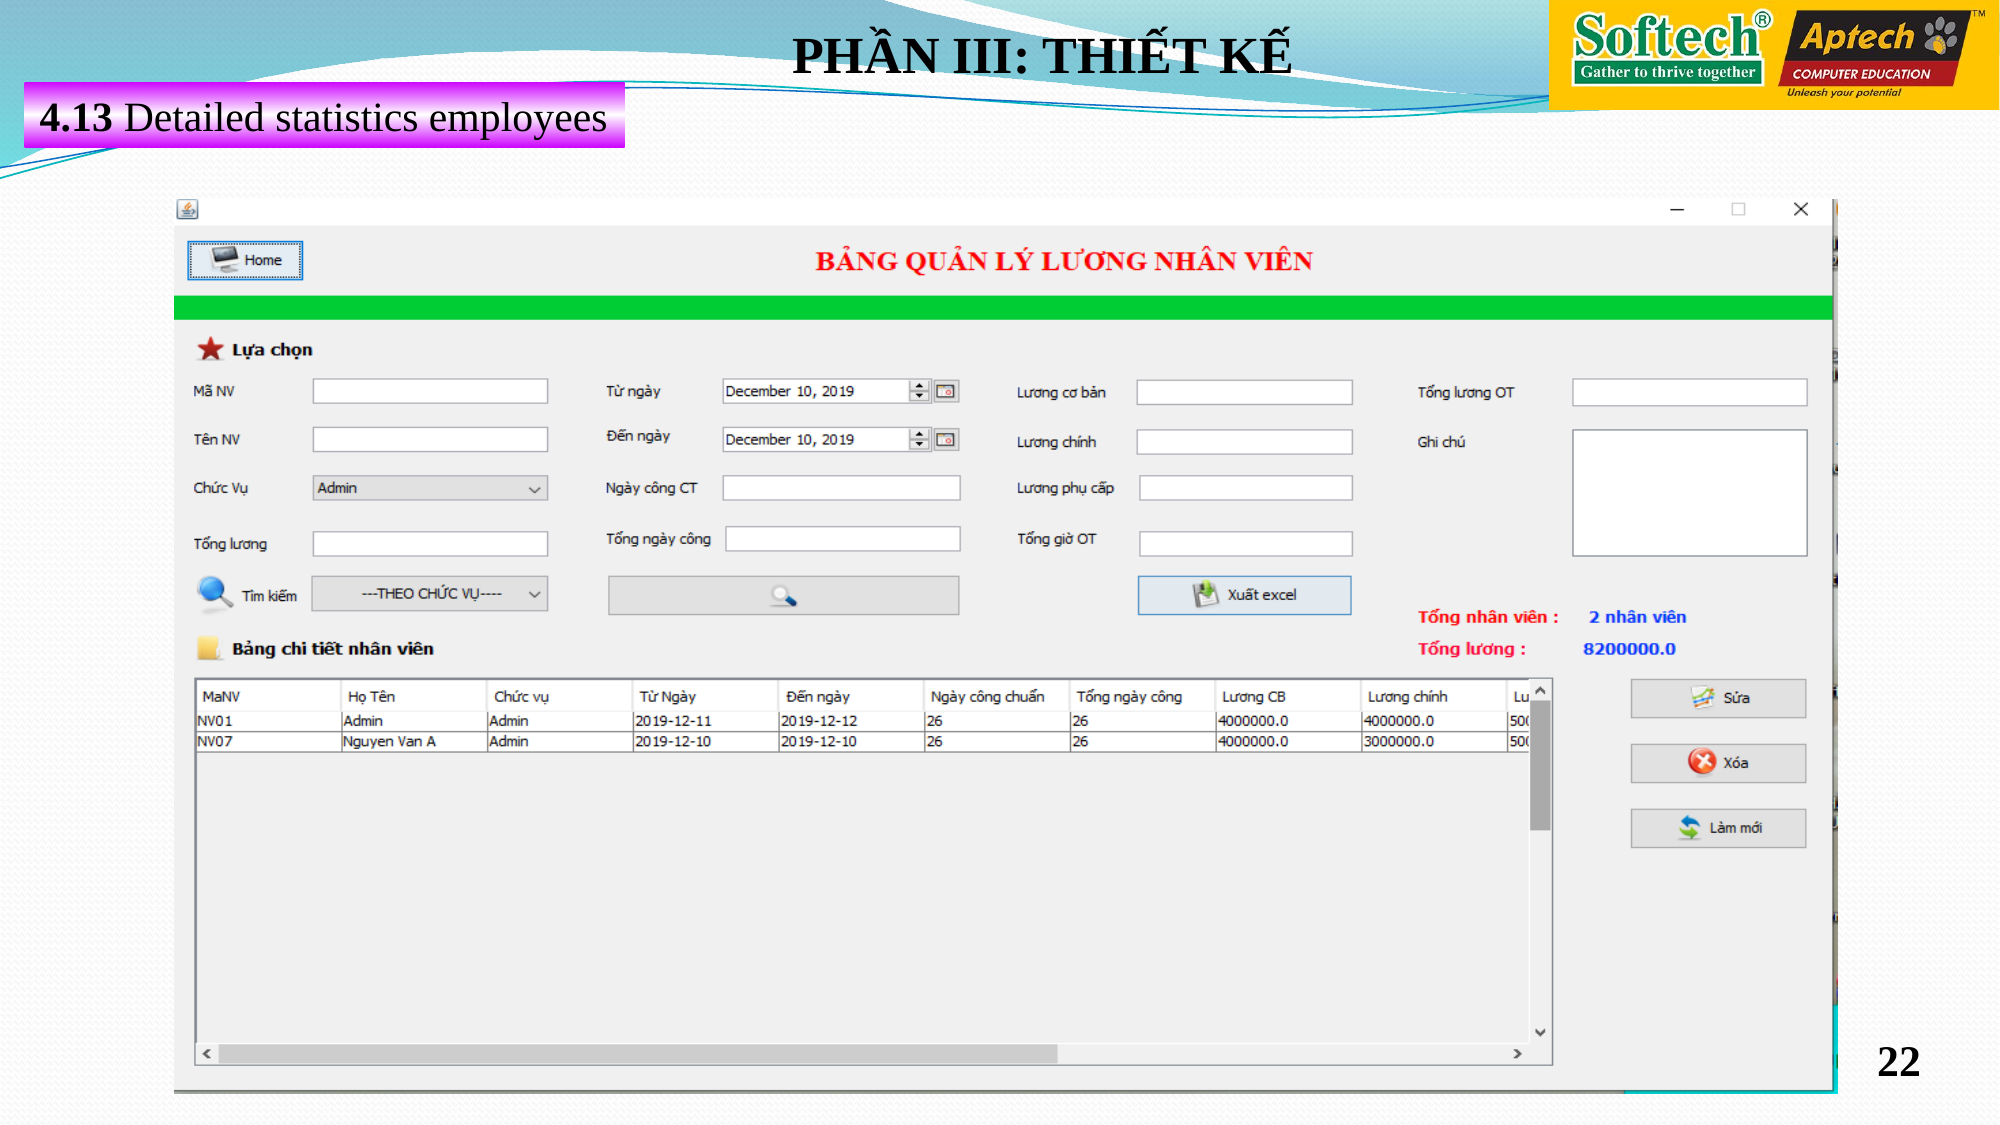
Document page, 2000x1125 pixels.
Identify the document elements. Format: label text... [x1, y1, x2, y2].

text_box PHẦN III: THIẾT KẾ [512, 12, 1541, 93]
text_box 22 [1862, 1025, 1963, 1093]
picture [174, 199, 1838, 1094]
picture [1548, 0, 2000, 110]
text_box 4.13 Detailed statistics employees [24, 82, 625, 148]
